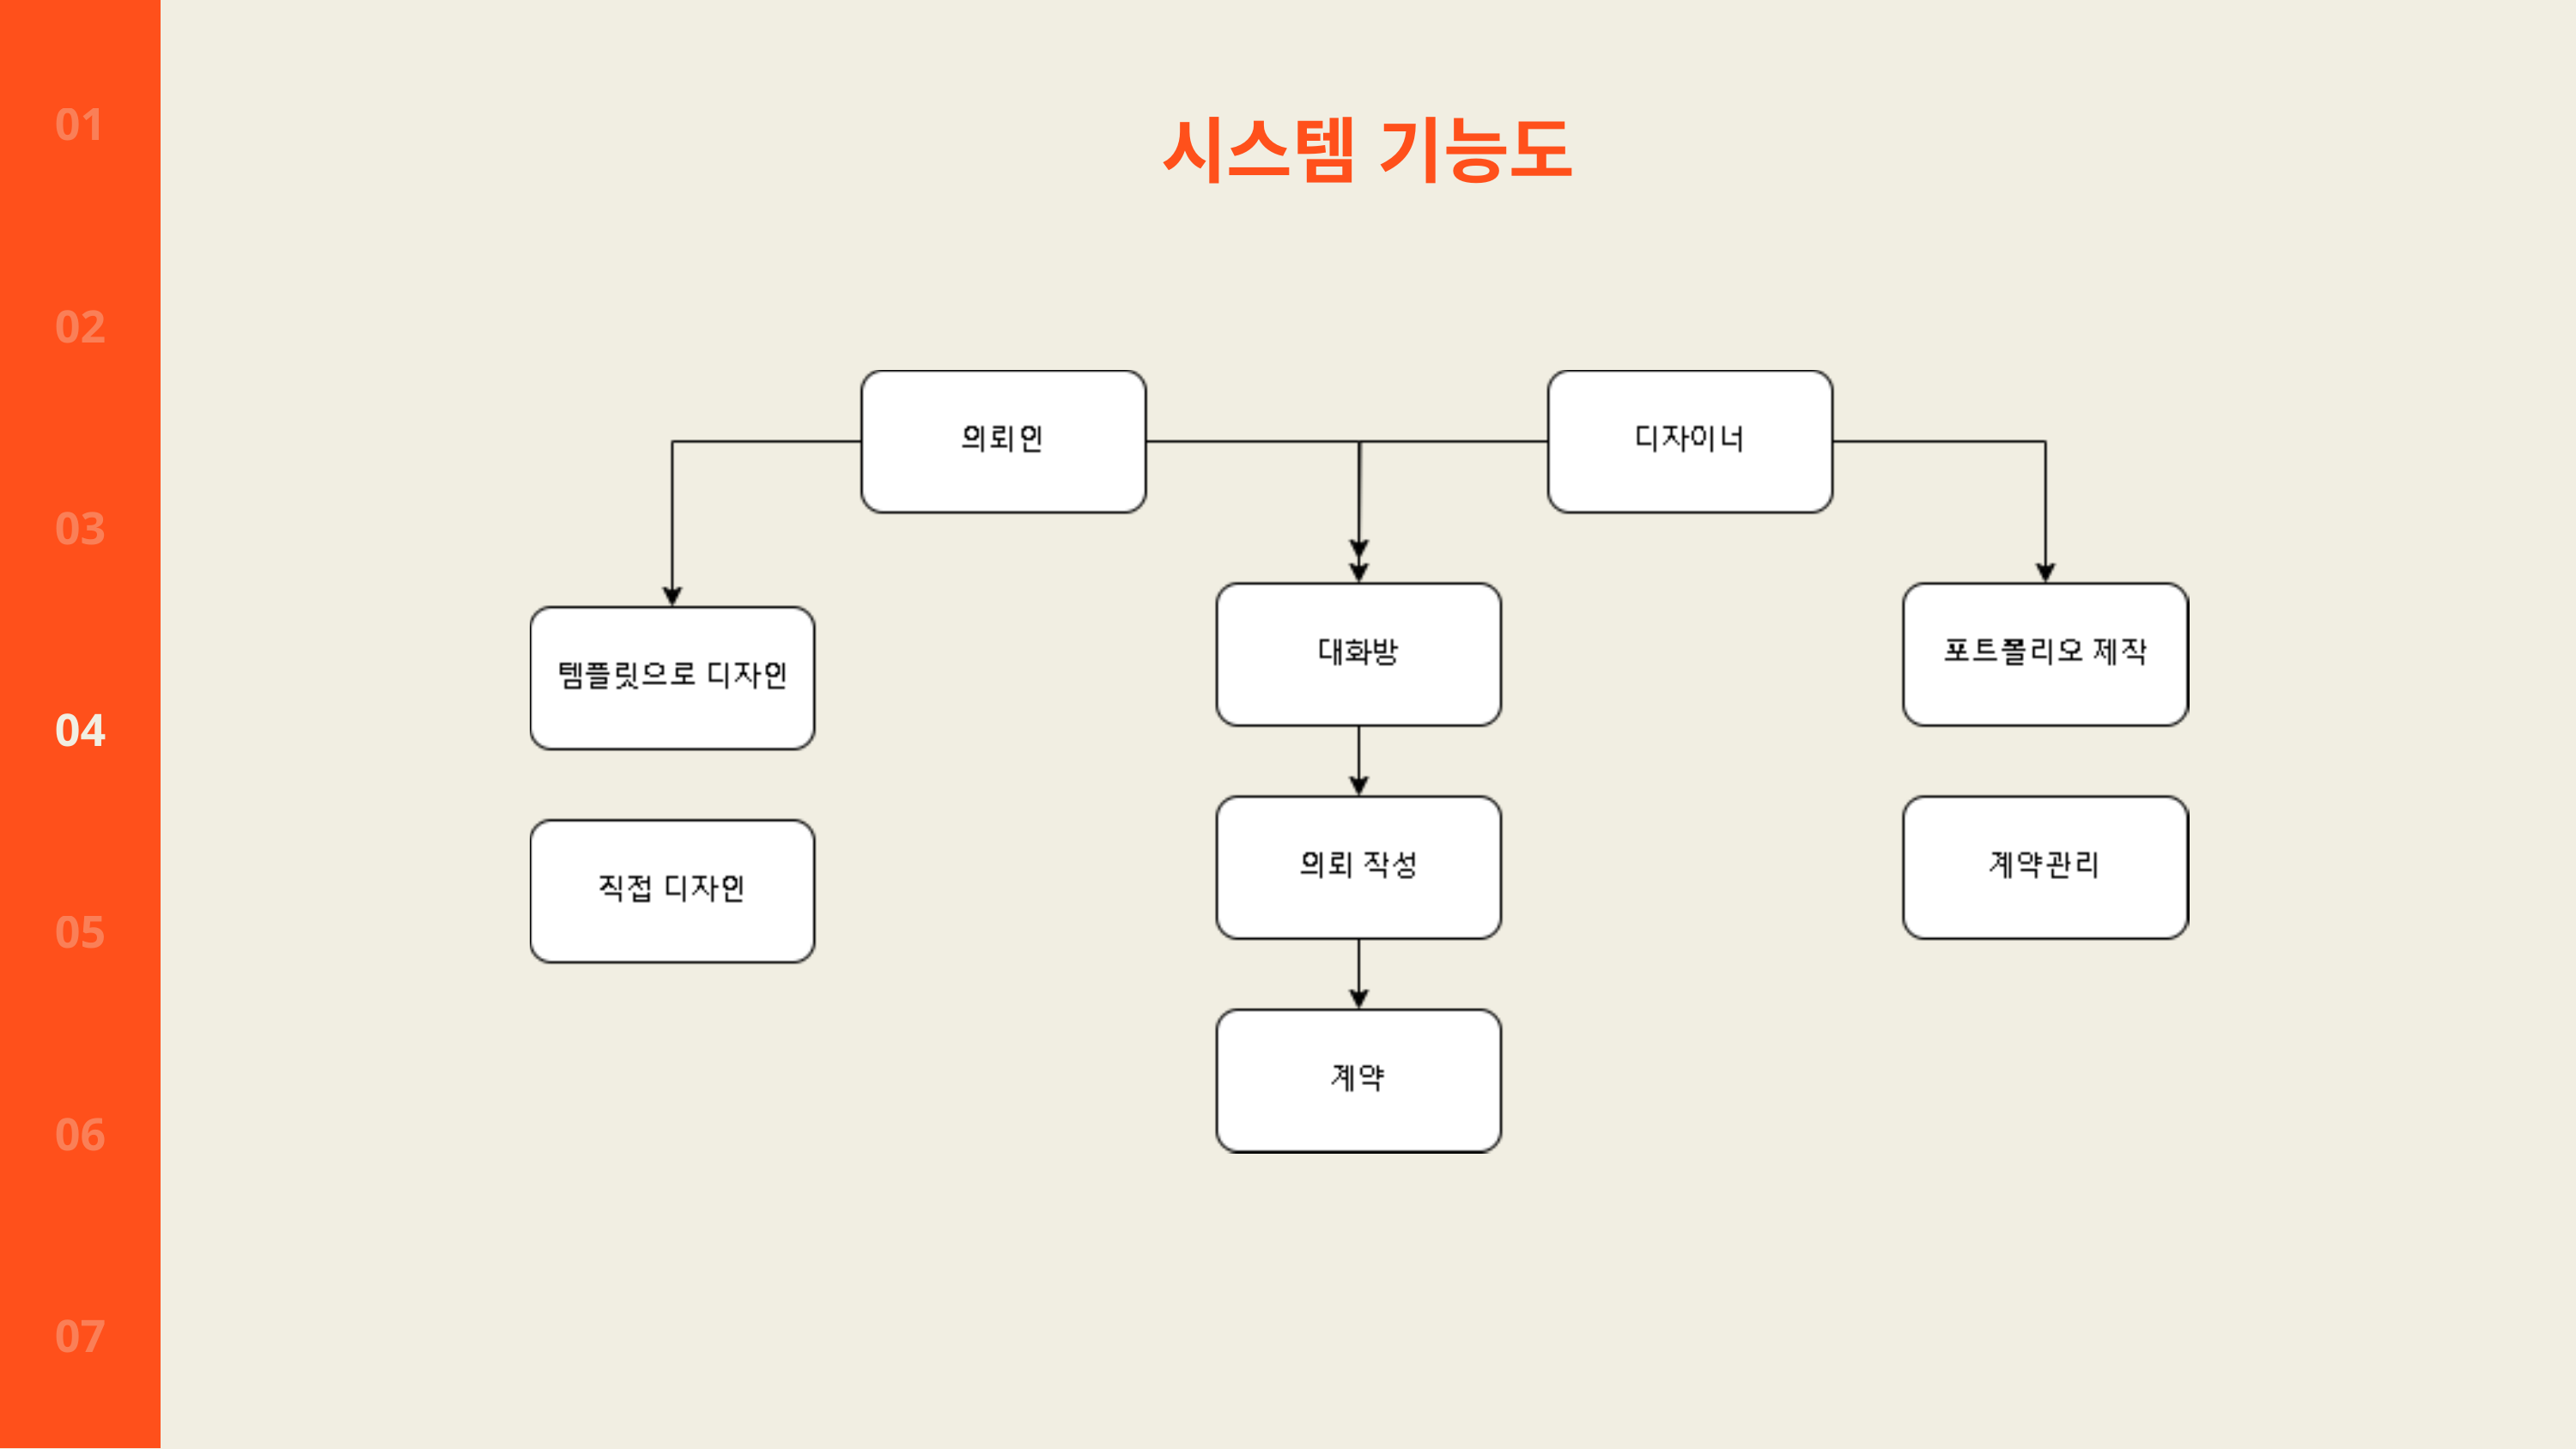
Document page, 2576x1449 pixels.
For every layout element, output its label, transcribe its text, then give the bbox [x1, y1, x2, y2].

picture [530, 369, 2190, 1154]
text_box 시스템 기능도 [964, 91, 1772, 191]
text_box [0, 0, 161, 1449]
